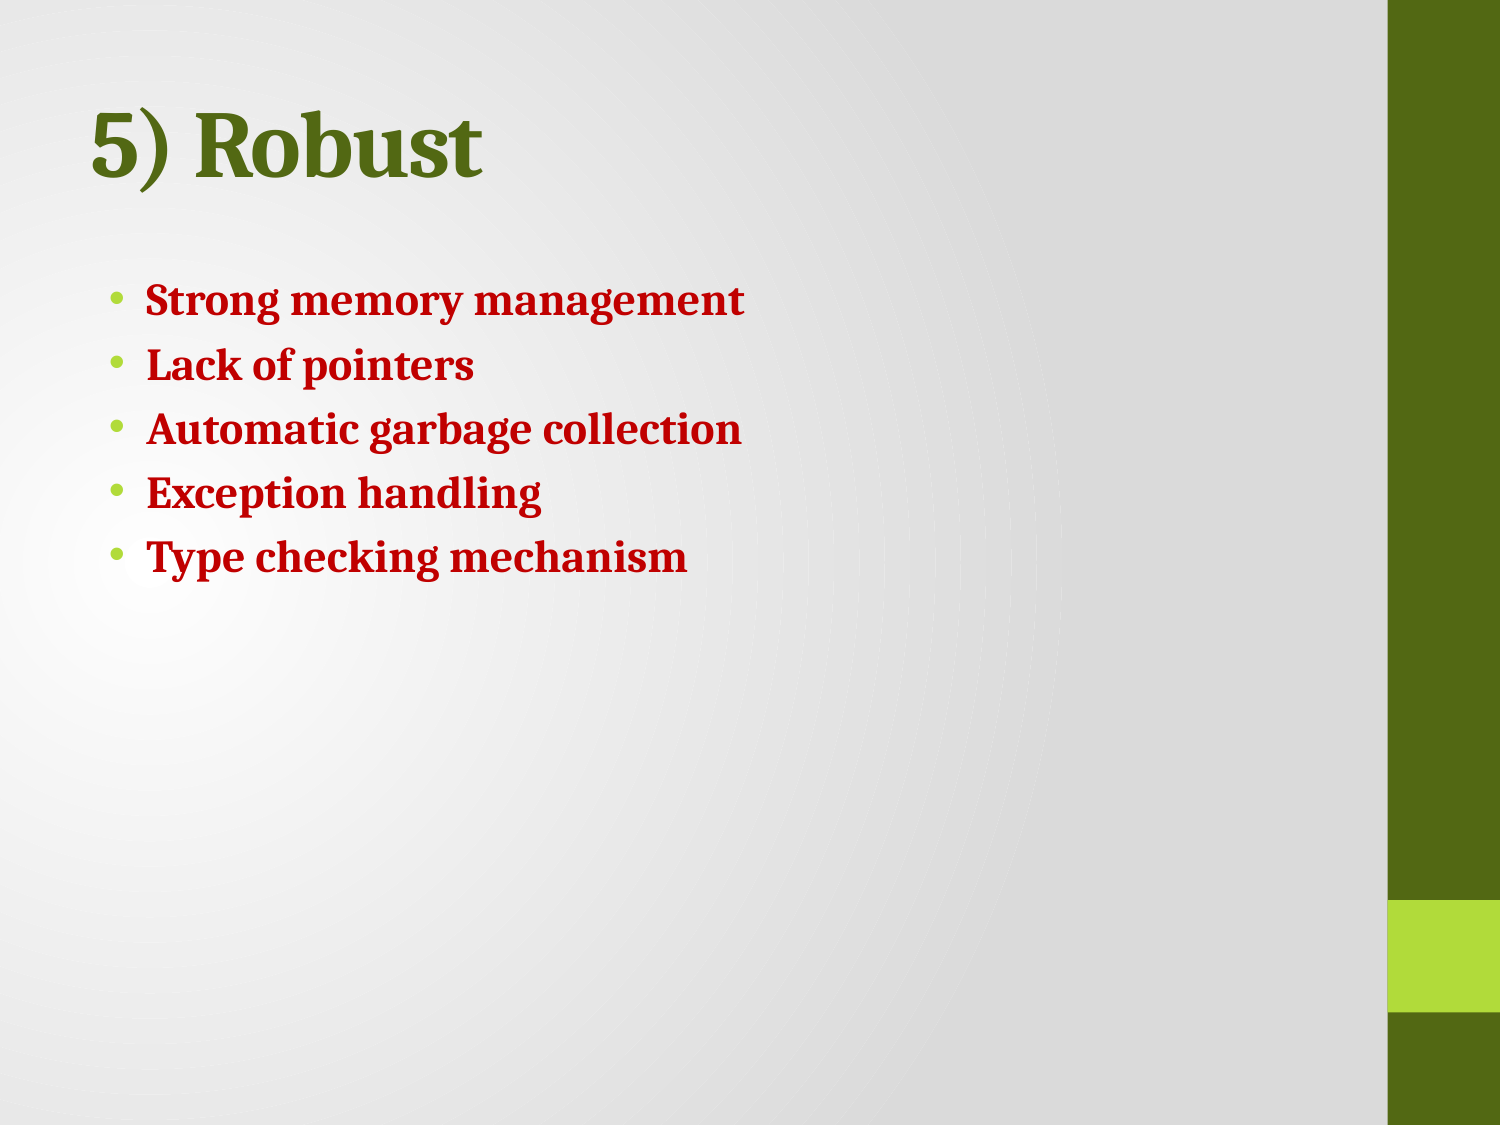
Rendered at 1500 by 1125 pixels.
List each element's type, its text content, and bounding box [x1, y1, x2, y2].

list Strong memory management Lack of pointers Automatic garbage collection Exception handling Type checking mechanism [75, 262, 1325, 1050]
title 5) Robust [75, 45, 1325, 233]
